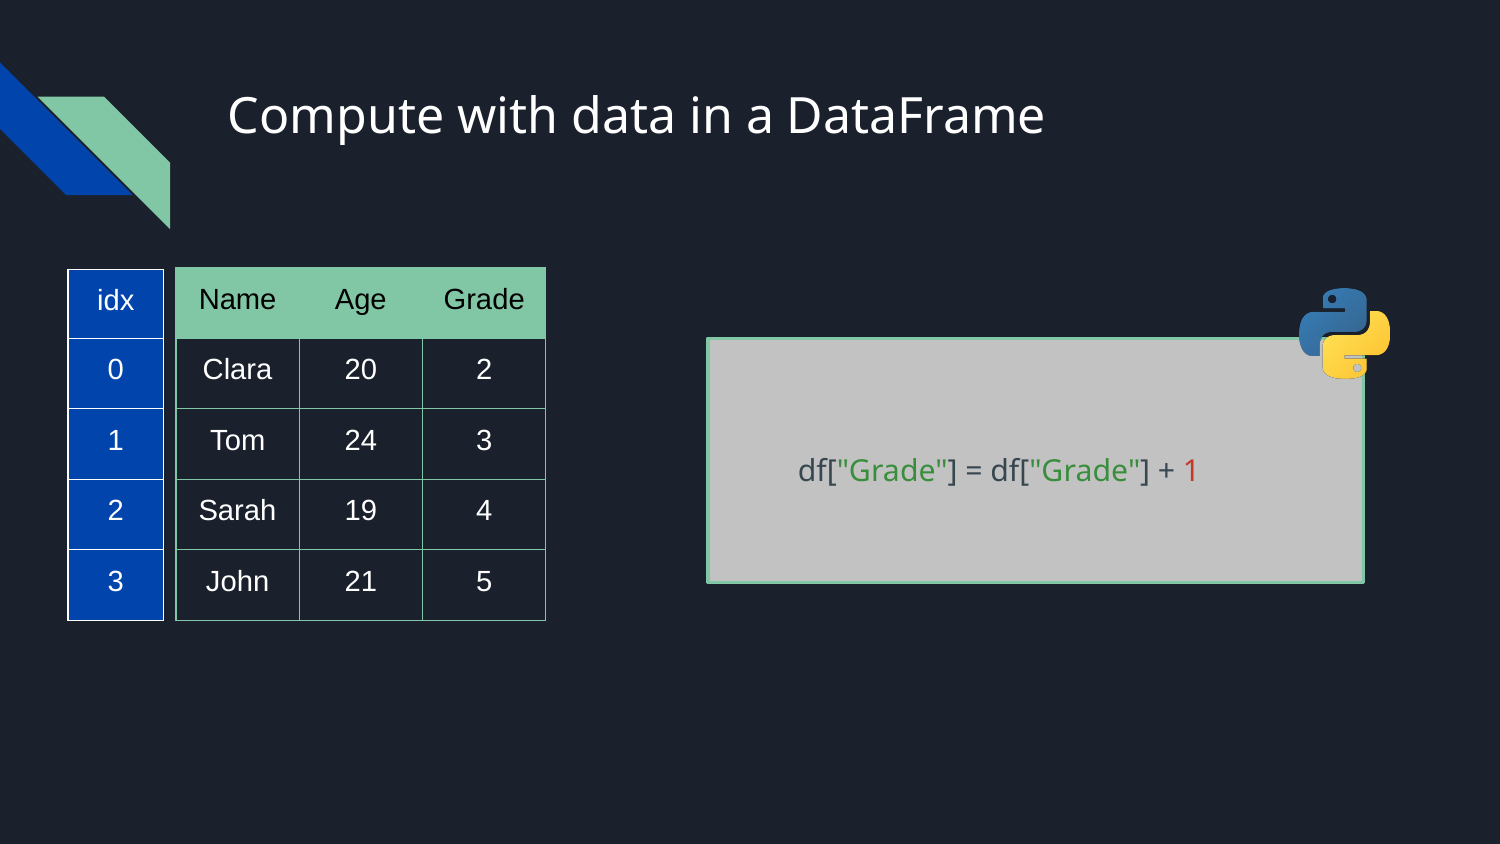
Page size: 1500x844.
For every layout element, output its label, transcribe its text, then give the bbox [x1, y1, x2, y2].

table_header Name [177, 268, 299, 338]
table_cell 4 [423, 480, 545, 549]
table_header idx [69, 270, 163, 338]
table_cell 3 [423, 409, 545, 479]
table_cell Sarah [177, 480, 299, 549]
table_cell Tom [177, 409, 299, 479]
table_cell 0 [69, 339, 163, 408]
picture [1299, 287, 1390, 379]
table_cell 5 [423, 550, 545, 620]
title Compute with data in a DataFrame [212, 64, 1368, 215]
table_cell 2 [69, 480, 163, 549]
table_cell Clara [177, 339, 299, 408]
table_cell 24 [300, 409, 422, 479]
table_cell 1 [69, 409, 163, 479]
text_box df["Grade"] = df["Grade"] + 1 [707, 338, 1364, 583]
table_cell 19 [300, 480, 422, 549]
table_cell 20 [300, 339, 422, 408]
table_cell John [177, 550, 299, 620]
table_cell 21 [300, 550, 422, 620]
table_header Grade [423, 268, 545, 338]
table_cell 2 [423, 339, 545, 408]
table_cell 3 [69, 550, 163, 620]
table_header Age [300, 268, 422, 338]
